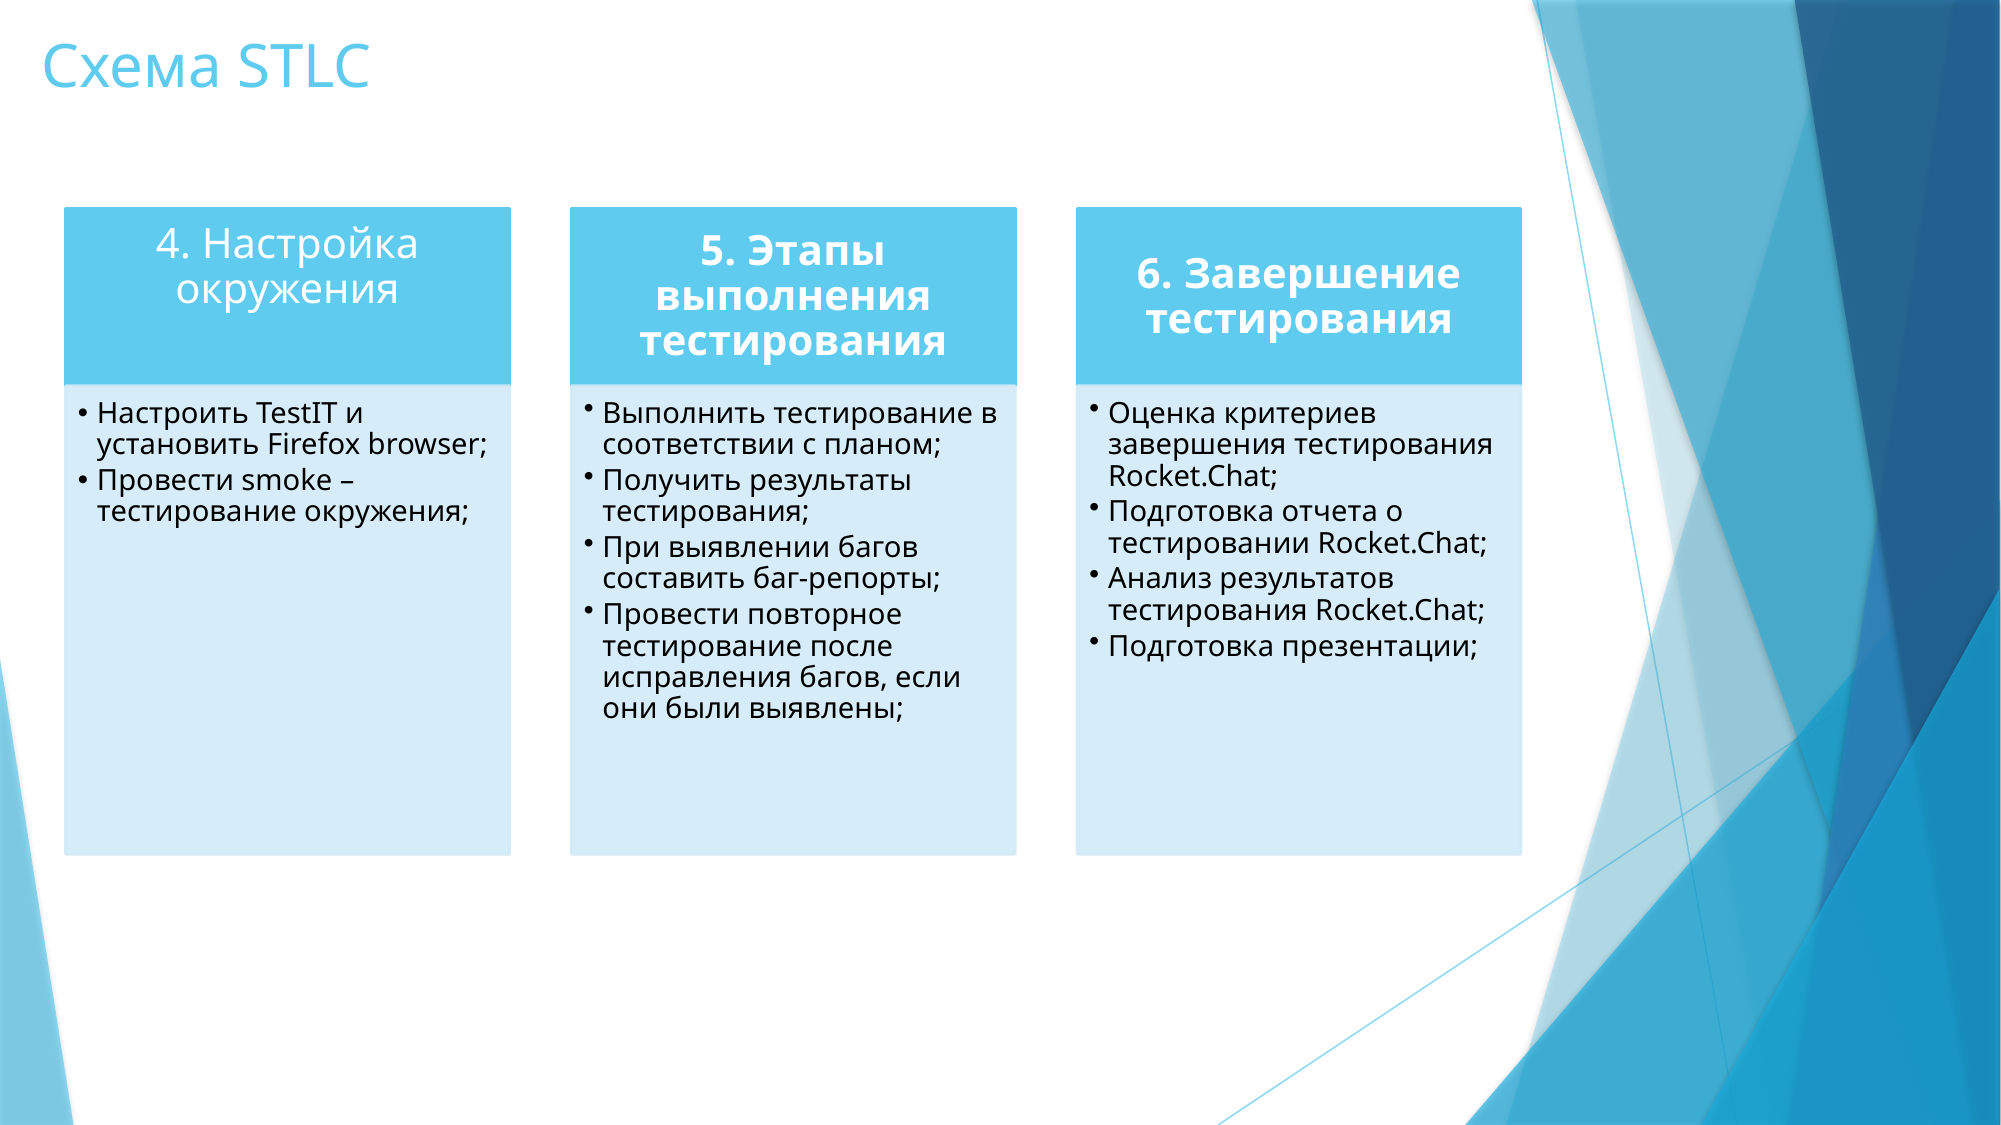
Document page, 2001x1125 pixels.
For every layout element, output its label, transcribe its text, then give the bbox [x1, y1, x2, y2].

title Схема STLC [26, 20, 1281, 109]
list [64, 107, 1522, 956]
